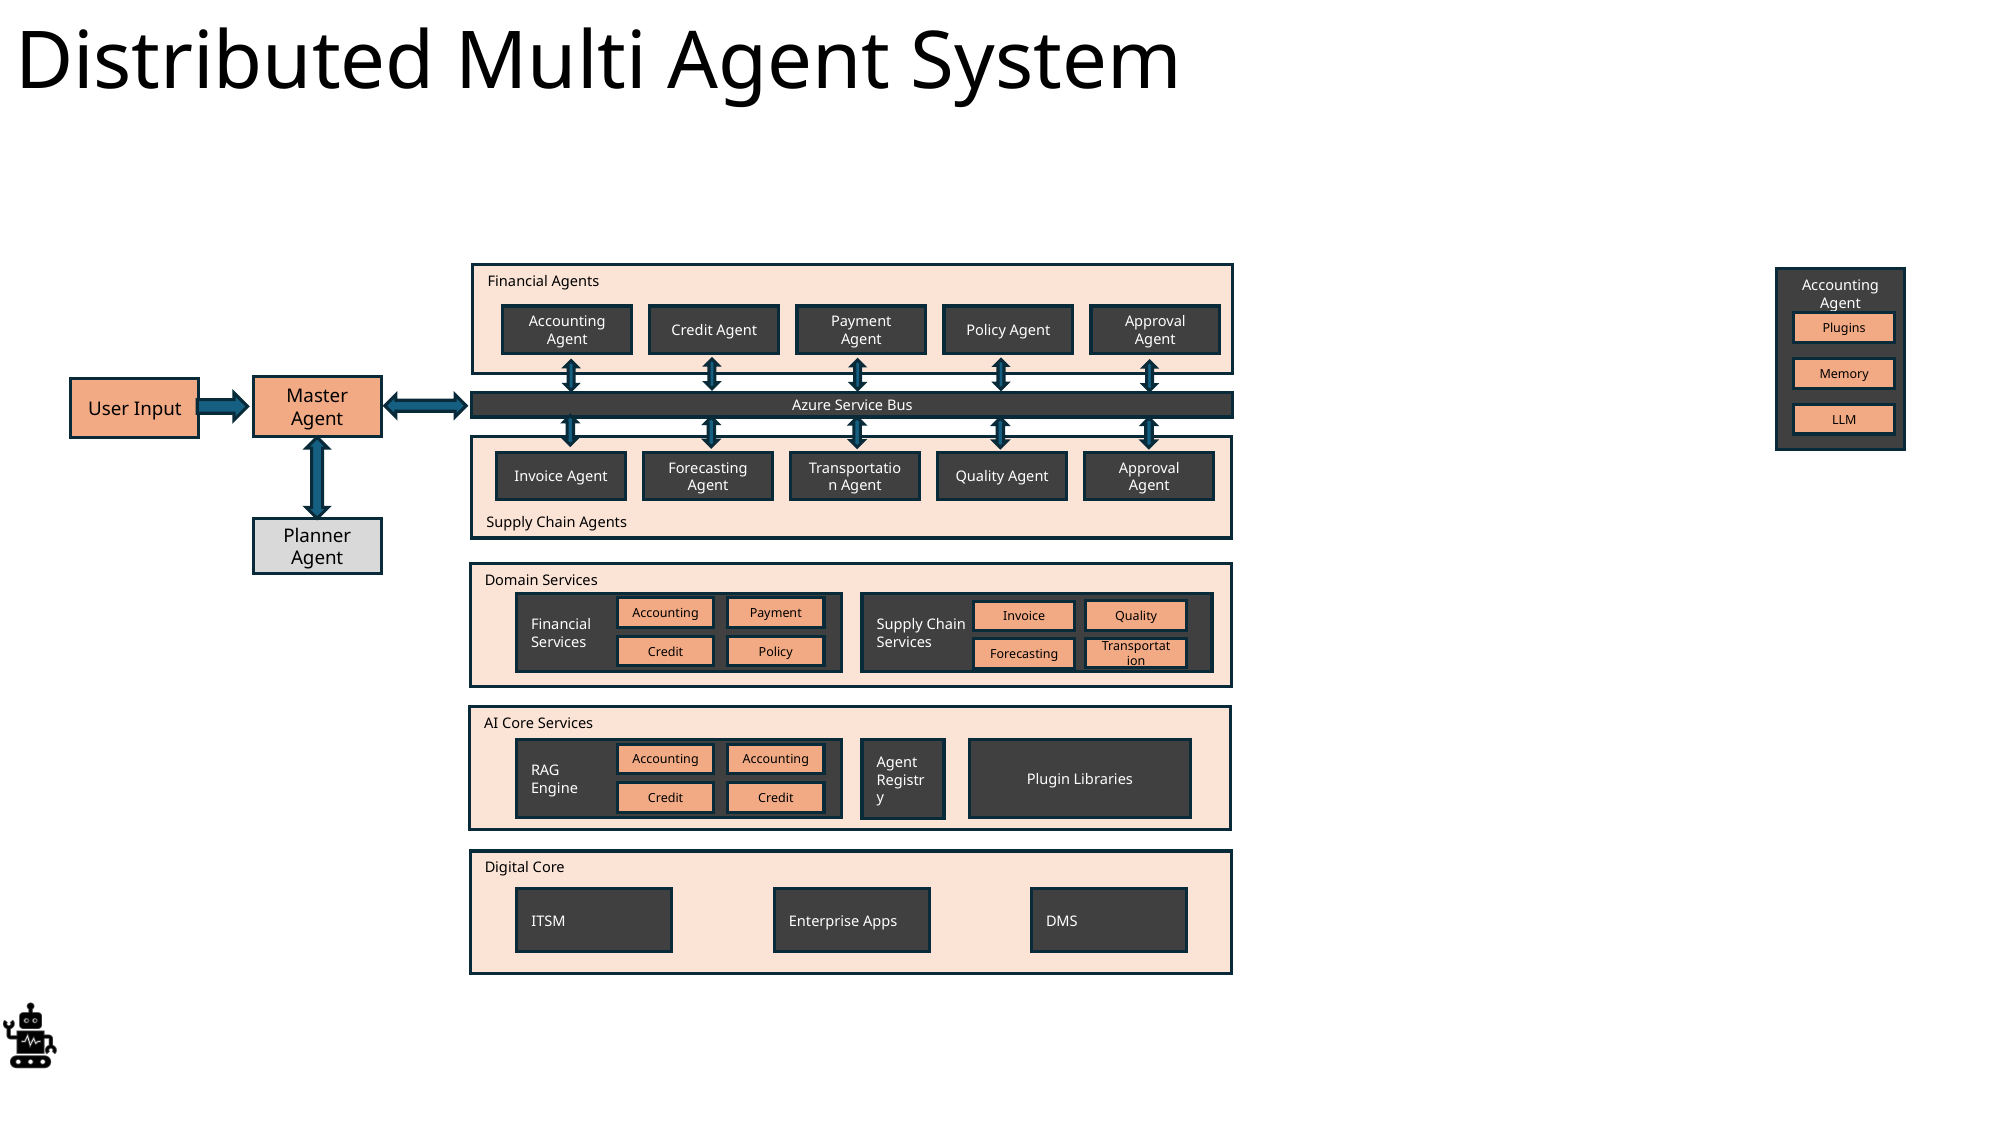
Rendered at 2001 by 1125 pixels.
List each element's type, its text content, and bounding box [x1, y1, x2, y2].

text_box Domain Services [469, 562, 1233, 688]
text_box [1138, 415, 1160, 450]
text_box [561, 358, 581, 393]
text_box ITSM [515, 887, 673, 953]
text_box AI Core Services [468, 705, 1232, 831]
text_box User Input [69, 377, 200, 439]
text_box Policy Agent [942, 304, 1074, 355]
text_box LLM [1792, 403, 1896, 436]
text_box [702, 356, 722, 391]
text_box Enterprise Apps [773, 887, 931, 953]
text_box [560, 413, 581, 448]
text_box Forecasting Agent [642, 451, 774, 501]
text_box Transportation [1084, 637, 1188, 669]
text_box Plugins [1792, 311, 1896, 344]
text_box Master Agent [252, 375, 383, 438]
text_box Approval Agent [1083, 451, 1215, 501]
text_box Digital Core [469, 849, 1233, 975]
text_box Agent Registry [860, 738, 946, 820]
text_box Credit [726, 781, 826, 814]
text_box Memory [1792, 357, 1896, 390]
text_box [302, 434, 332, 521]
text_box Credit [616, 781, 715, 814]
text_box Invoice [972, 600, 1076, 632]
text_box Transportation Agent [789, 451, 921, 501]
text_box Payment Agent [795, 304, 927, 355]
text_box [847, 357, 868, 392]
text_box [1139, 358, 1160, 393]
text_box Credit [616, 635, 715, 667]
text_box Supply Chain Services [860, 592, 1214, 673]
text_box [0, 997, 72, 1076]
text_box Payment [726, 596, 826, 629]
text_box [991, 357, 1011, 392]
text_box Accounting Agent [1775, 267, 1906, 451]
text_box Approval Agent [1089, 304, 1221, 355]
text_box DMS [1030, 887, 1188, 953]
text_box Azure Service Bus [470, 391, 1234, 419]
text_box Accounting Agent [501, 304, 633, 355]
text_box RAG Engine [515, 738, 843, 819]
text_box [195, 389, 250, 424]
text_box Financial Agents [471, 263, 1234, 375]
text_box [382, 391, 469, 421]
text_box Plugin Libraries [968, 738, 1192, 819]
text_box Quality [1084, 599, 1188, 632]
text_box Accounting [726, 743, 826, 775]
text_box Planner Agent [252, 517, 383, 575]
text_box [846, 415, 868, 450]
text_box Accounting [616, 596, 715, 629]
text_box [990, 415, 1011, 450]
title Distributed Multi Agent System [0, 1, 2000, 113]
text_box [701, 414, 722, 449]
text_box Supply Chain Agents [470, 435, 1233, 540]
text_box Accounting [616, 743, 715, 775]
text_box Invoice Agent [495, 451, 627, 501]
text_box Policy [726, 635, 826, 667]
text_box Forecasting [972, 637, 1076, 670]
text_box Financial Services [515, 592, 843, 673]
text_box Credit Agent [648, 304, 780, 355]
text_box Quality Agent [936, 451, 1068, 501]
